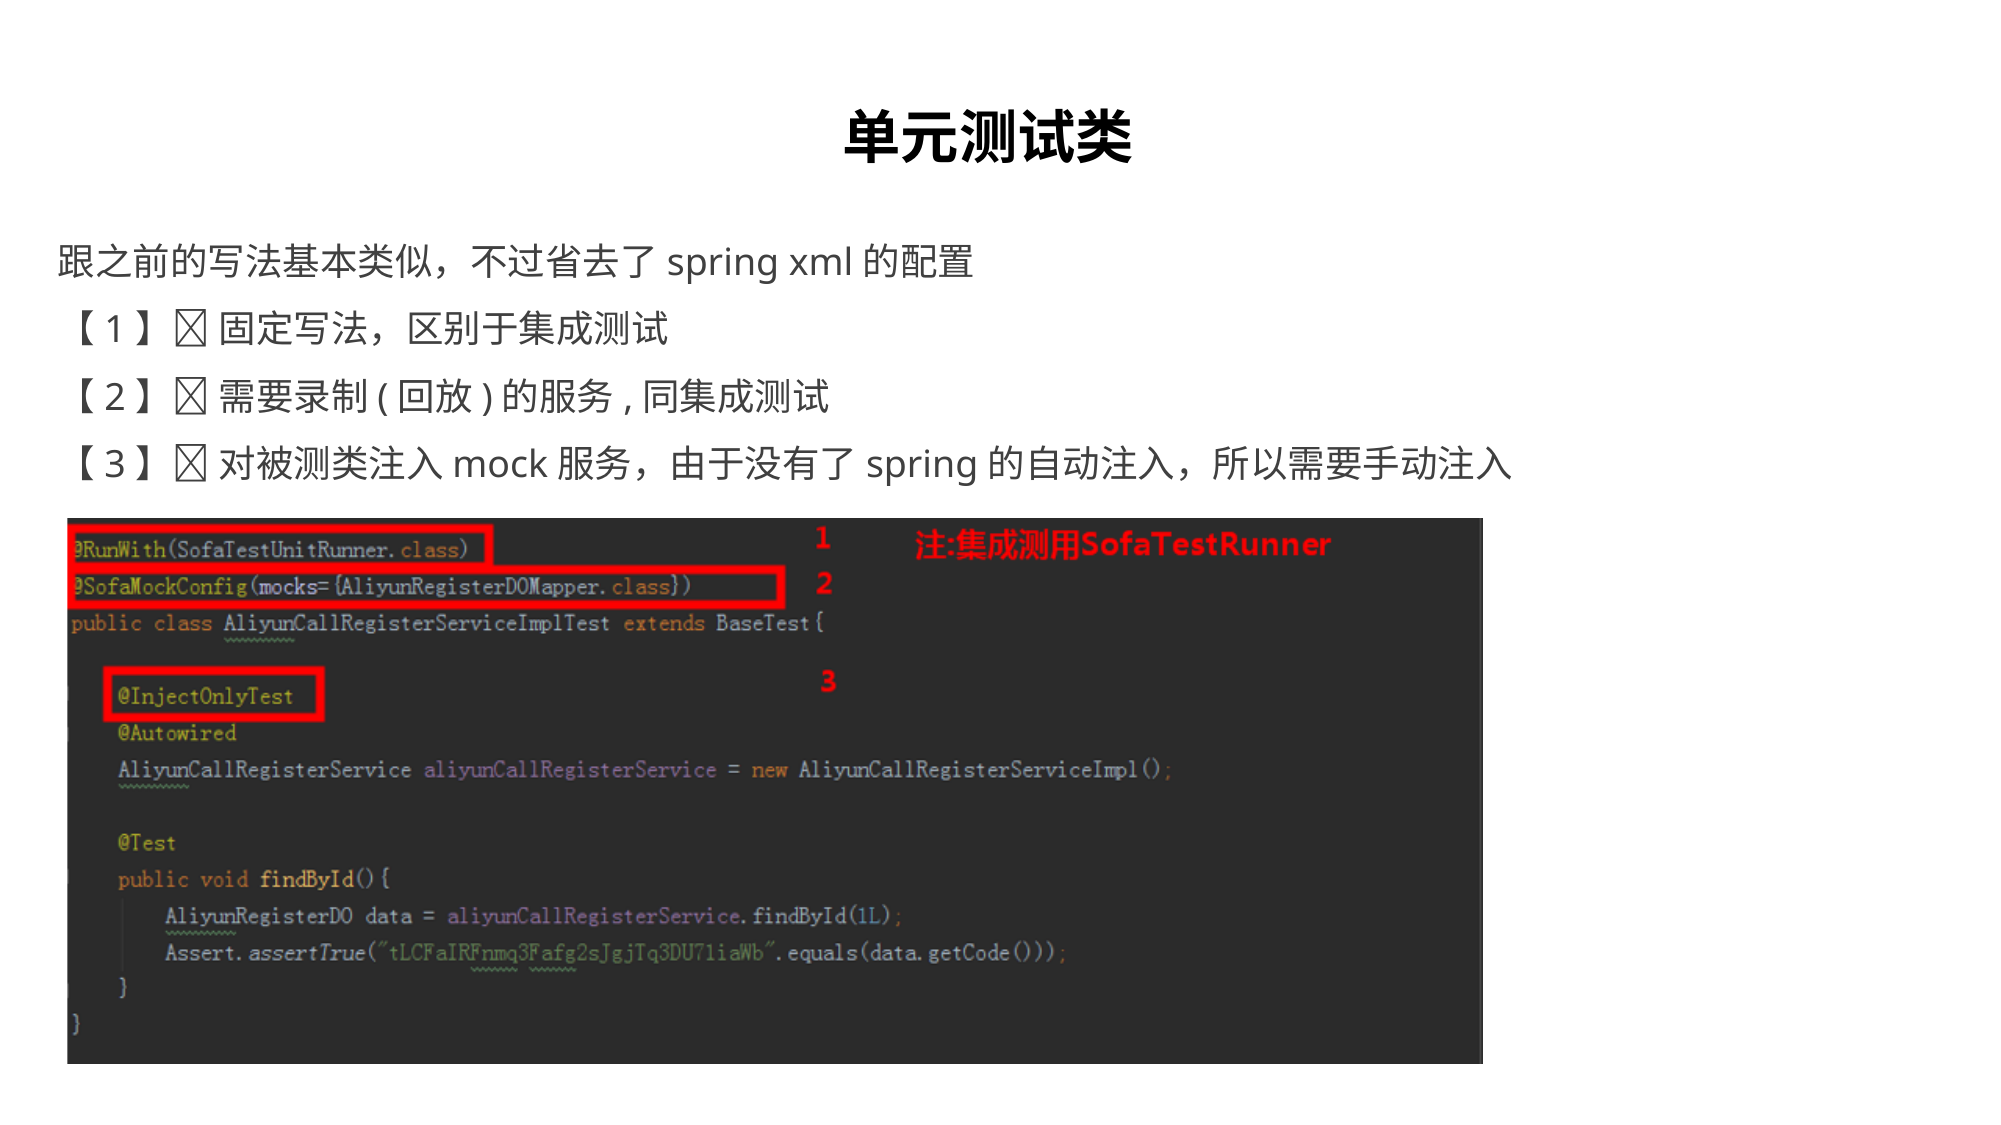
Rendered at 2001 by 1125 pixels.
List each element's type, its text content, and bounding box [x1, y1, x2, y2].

text_box 跟之前的写法基本类似，不过省去了spring xml的配置 【1】 固定写法，区别于集成测试 【2】 需要录制(回放)的服务,同集成测试 【3】 对被测类注入mock服务，由于没有了spring的自动注入，所以需要手动注入 [43, 208, 1977, 493]
picture [66, 518, 1483, 1064]
text_box 单元测试类 [208, 95, 1769, 185]
